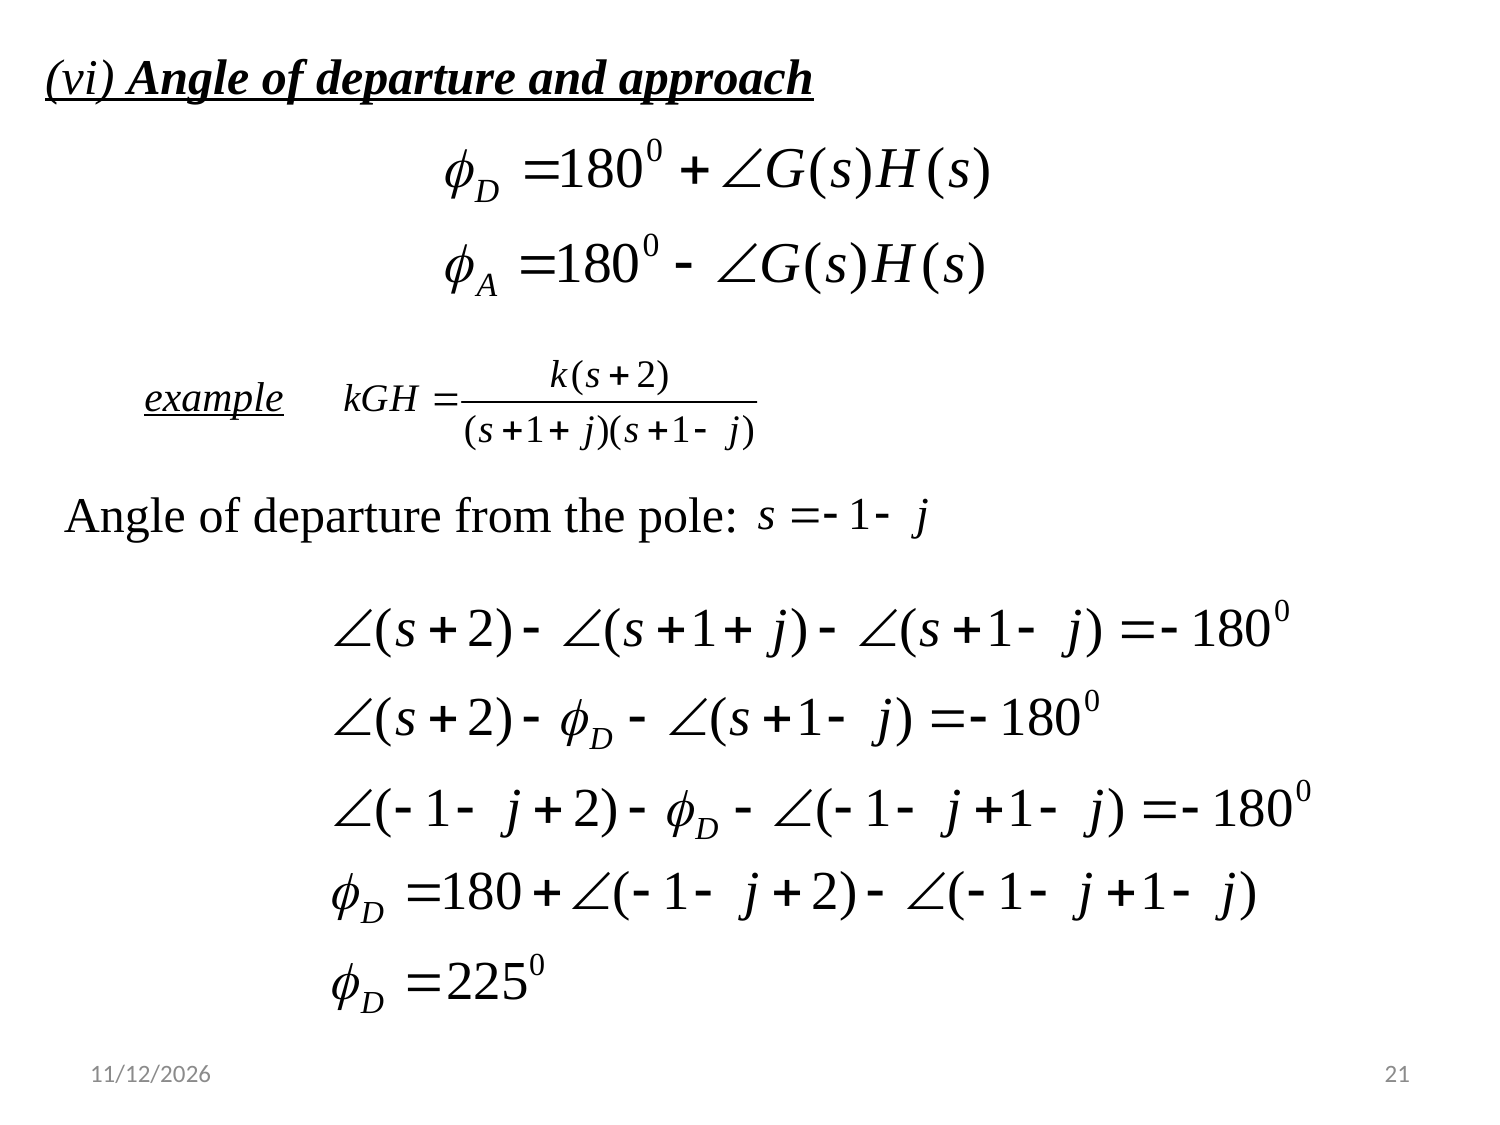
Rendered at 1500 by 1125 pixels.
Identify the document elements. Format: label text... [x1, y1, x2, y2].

text_box example [129, 362, 299, 428]
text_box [749, 487, 938, 549]
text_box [437, 124, 1001, 309]
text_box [324, 587, 1326, 1024]
slide_number 21 [1074, 1042, 1425, 1103]
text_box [337, 349, 764, 458]
text_box Angle of departure from the pole: [49, 474, 754, 550]
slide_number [75, 1042, 425, 1103]
text_box (vi) Angle of departure and approach [30, 37, 829, 113]
